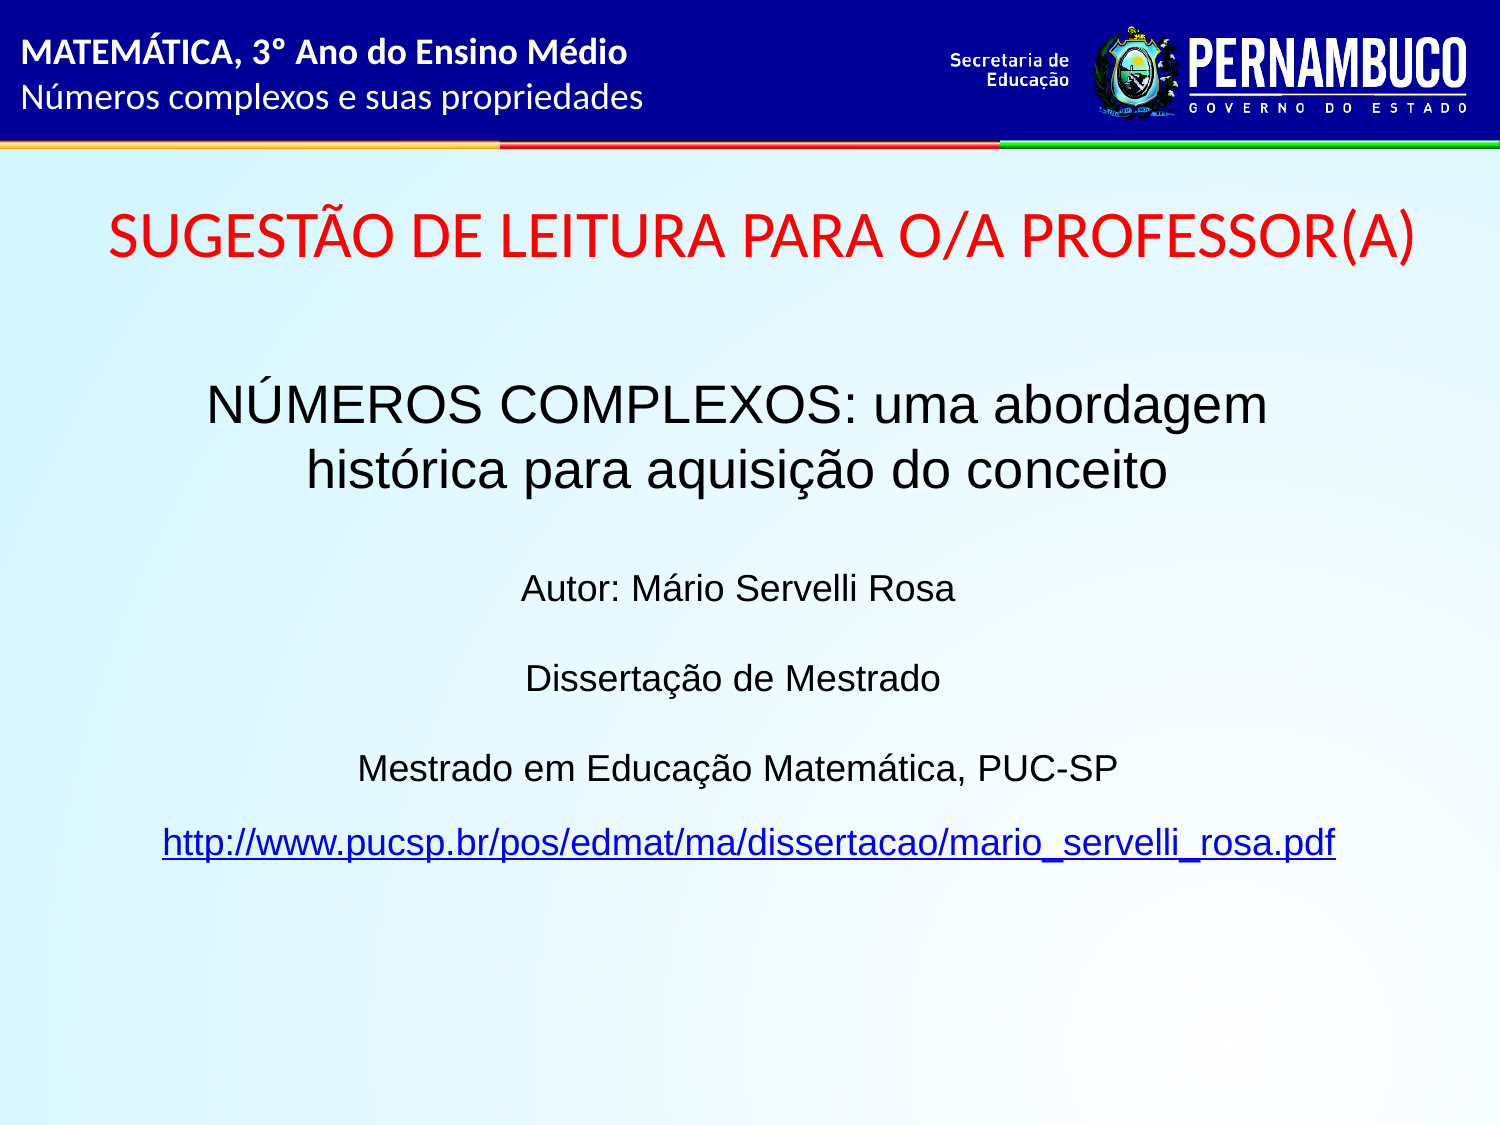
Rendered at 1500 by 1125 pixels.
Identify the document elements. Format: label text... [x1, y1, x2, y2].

title SUGESTÃO DE LEITURA PARA O/A PROFESSOR(A) [88, 136, 1439, 325]
picture [0, 0, 1500, 1125]
text_box NÚMEROS COMPLEXOS: uma abordagem histórica para aquisição do conceito Autor: Mário Servelli Rosa Dissertação de Mestrado Mestrado em Educação Matemática, PUC-SP [123, 361, 1353, 797]
text_box MATEMÁTICA, 3º Ano do Ensino Médio Números complexos e suas propriedades [5, 19, 916, 125]
text_box http://www.pucsp.br/pos/edmat/ma/dissertacao/mario_servelli_rosa.pdf [147, 810, 1447, 871]
